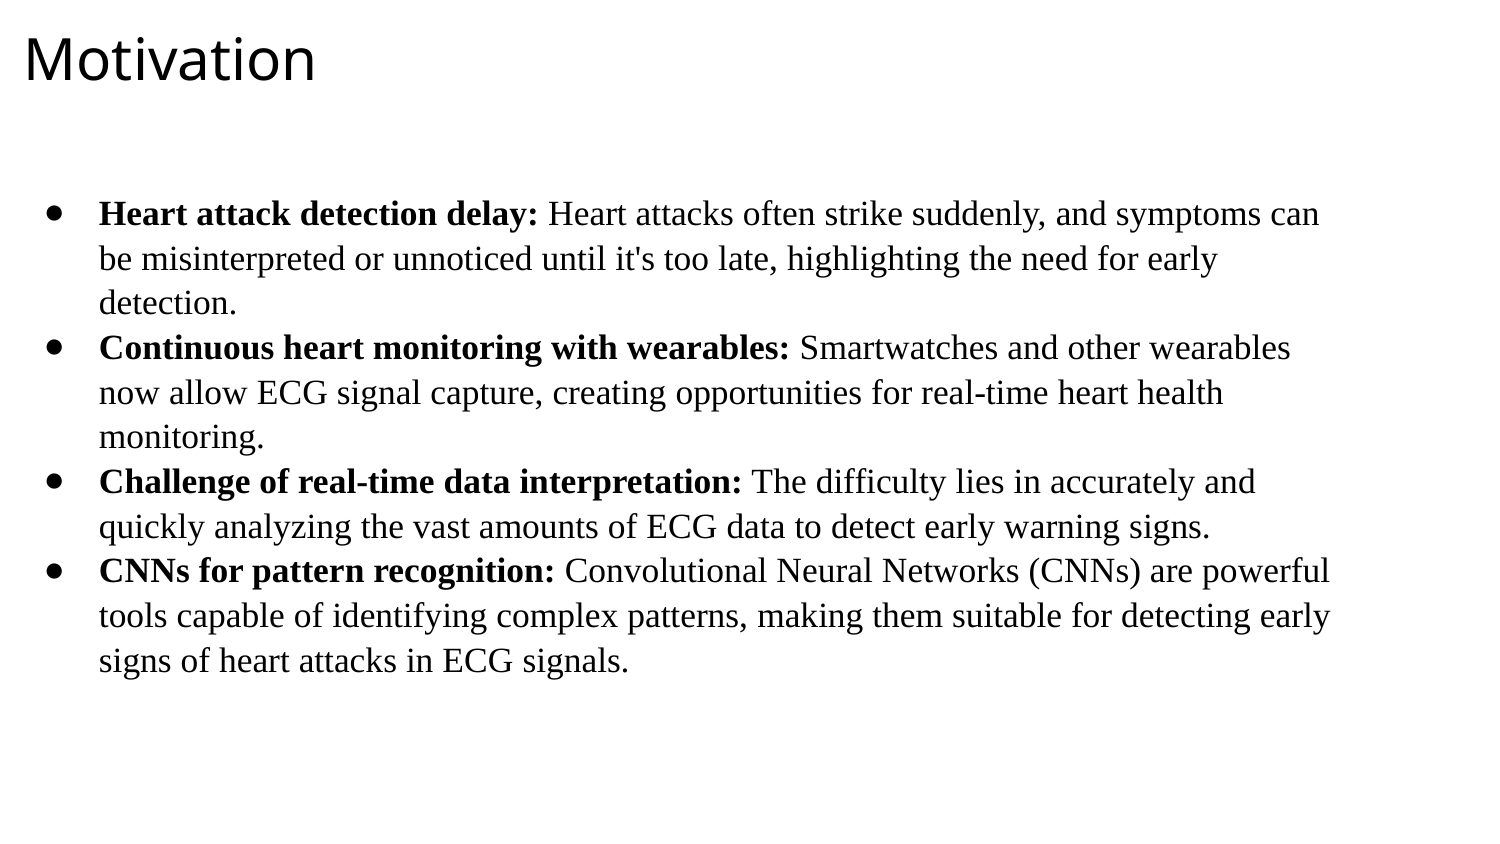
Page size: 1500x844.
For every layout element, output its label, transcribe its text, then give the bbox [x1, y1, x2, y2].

title Motivation [12, 16, 1138, 182]
list Heart attack detection delay: Heart attacks often strike suddenly, and symptoms can be misinterpreted or unnoticed until it's too late, highlighting the need for early detection. Continuous heart monitoring with wearables: Smartwatches and other wearables now allow ECG signal capture, creating opportunities for real-time heart health monitoring. Challenge of real-time data interpretation: The difficulty lies in accurately and quickly analyzing the vast amounts of ECG data to detect early warning signs. CNNs for pattern recognition: Convolutional Neural Networks (CNNs) are powerful tools capable of identifying complex patterns, making them suitable for detecting early signs of heart attacks in ECG signals. [12, 182, 1356, 844]
